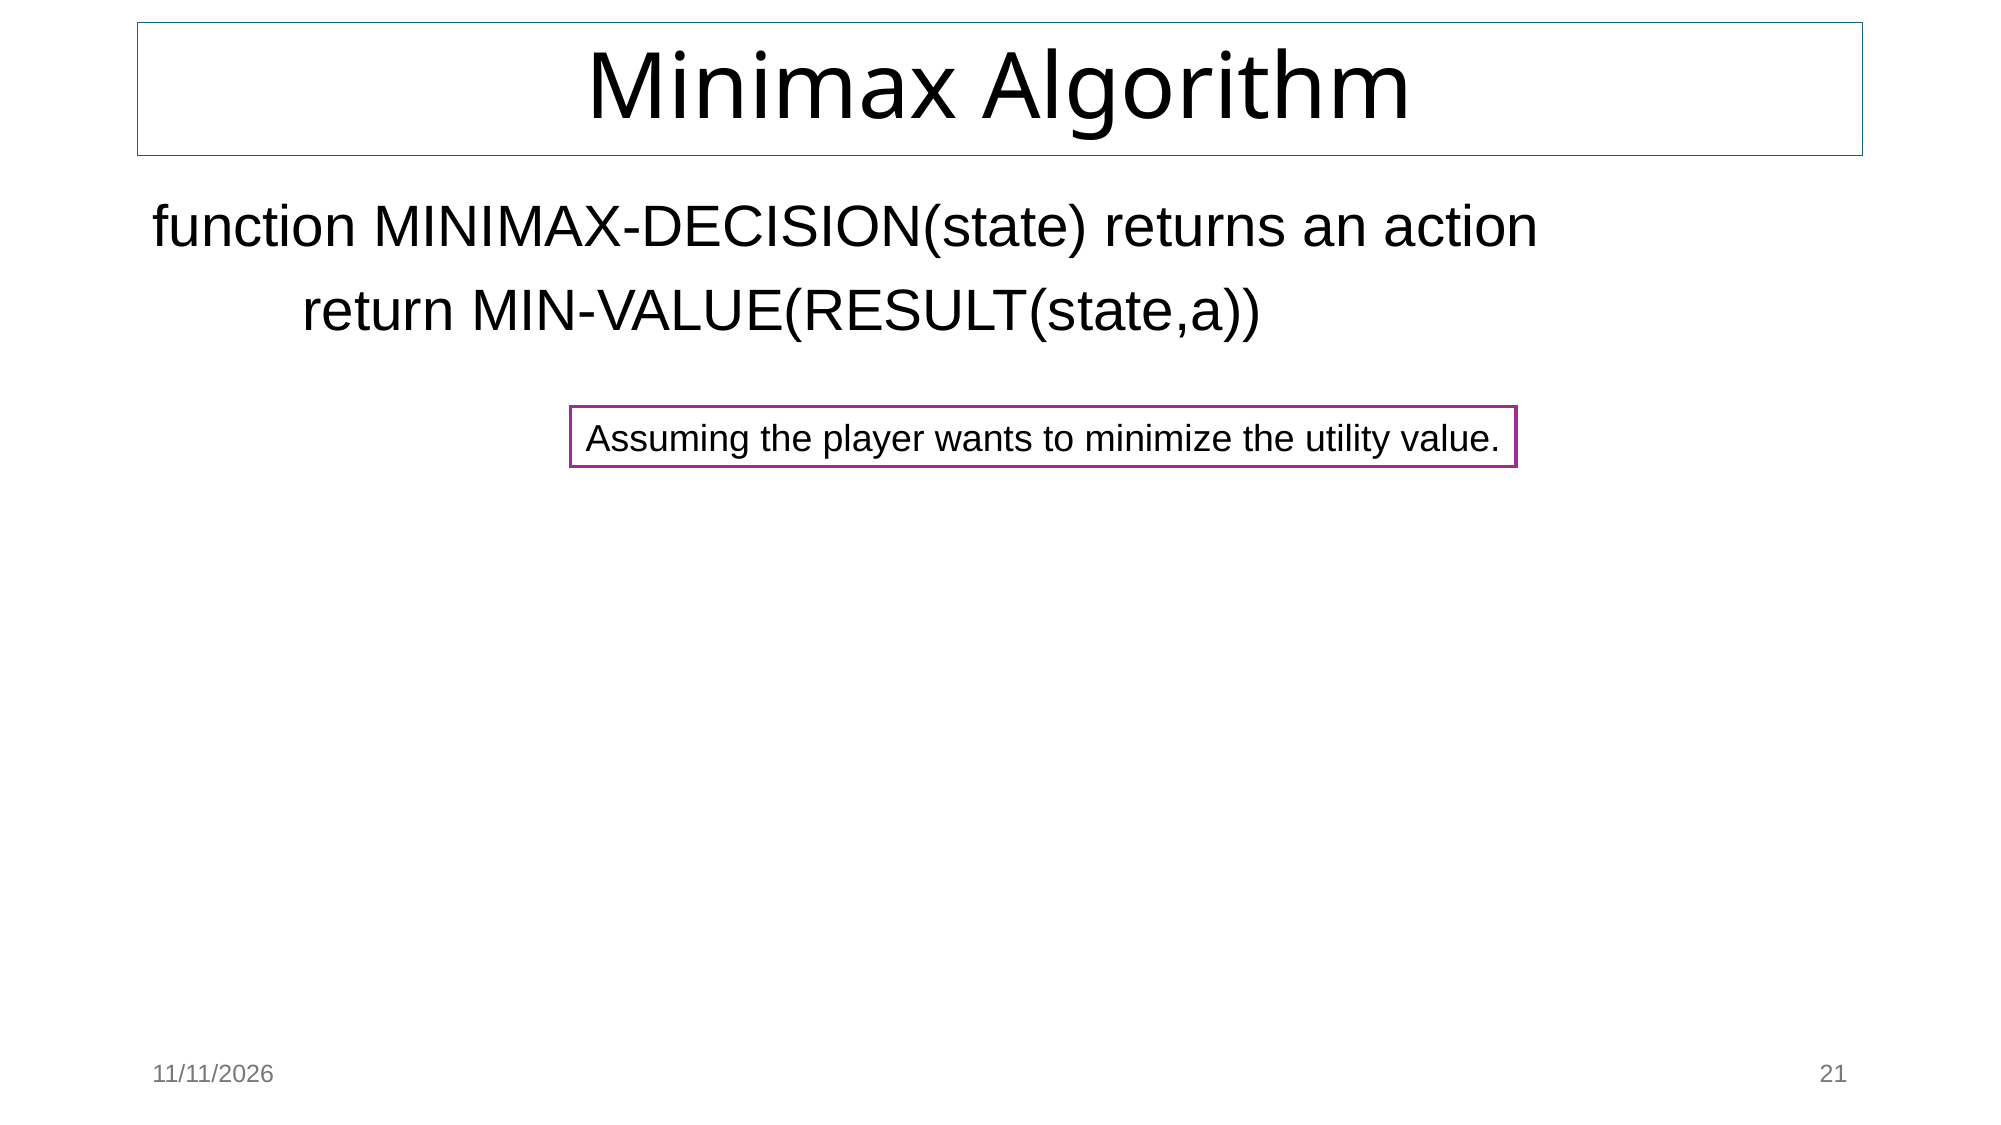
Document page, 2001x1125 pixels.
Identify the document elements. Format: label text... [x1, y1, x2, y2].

text_box Assuming the player wants to minimize the utility value. [569, 405, 1518, 468]
slide_number 21 [1412, 1042, 1863, 1103]
title Minimax Algorithm [137, 22, 1863, 156]
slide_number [137, 1042, 588, 1103]
